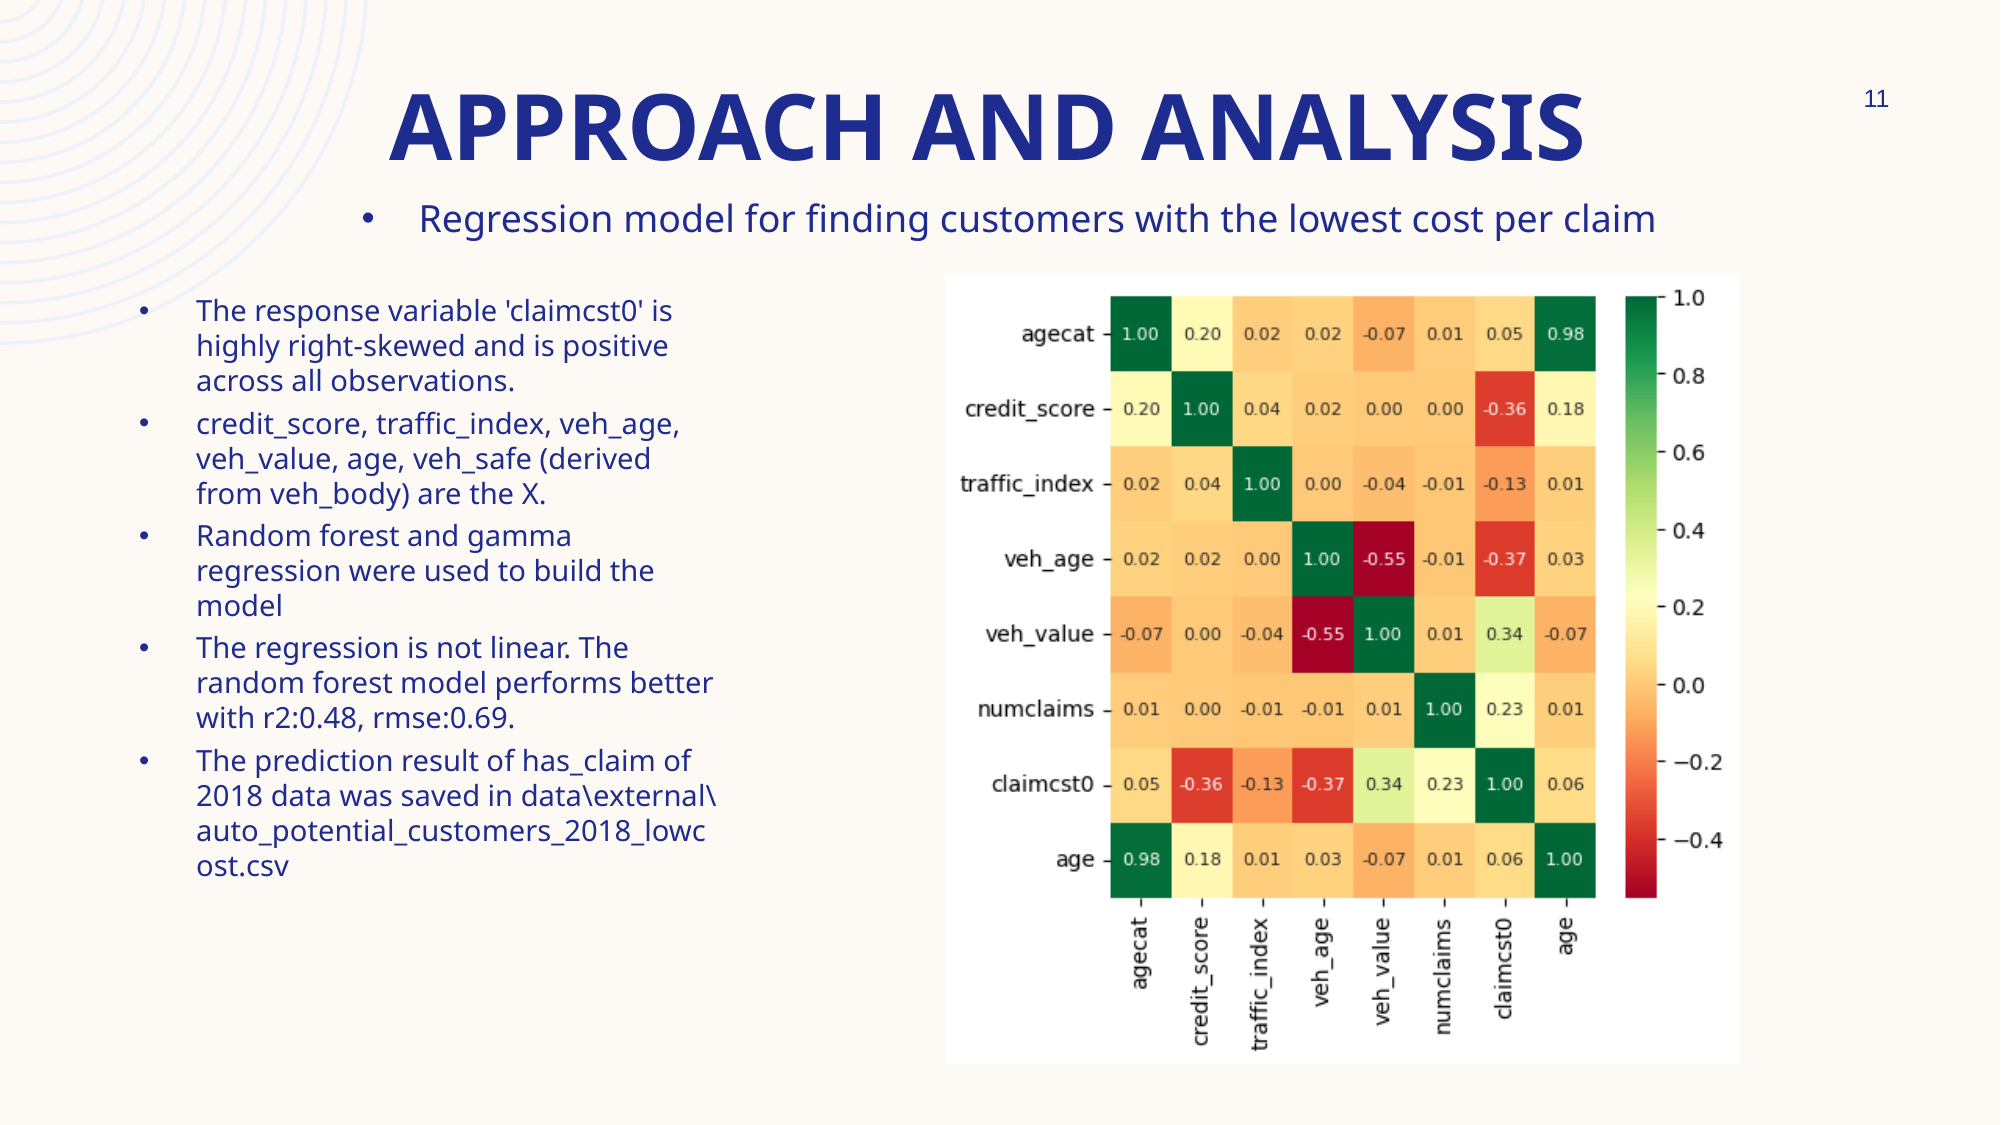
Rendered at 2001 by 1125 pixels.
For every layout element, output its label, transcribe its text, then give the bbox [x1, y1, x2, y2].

title Approach and Analysis [124, 61, 1875, 188]
text_box The response variable 'claimcst0' is highly right-skewed and is positive across all observations. credit_score, traffic_index, veh_age, veh_value, age, veh_safe (derived from veh_body) are the X. Random forest and gamma regression were used to build the model The regression is not linear. The random forest model performs better with r2:0.48, rmse:0.69. The prediction result of has_claim of 2018 data was saved in data\external\auto_potential_customers_2018_lowcost.csv [124, 285, 739, 960]
text_box Regression model for finding customers with the lowest cost per claim [346, 187, 1917, 255]
slide_number 11 [1795, 75, 1958, 120]
picture [945, 273, 1740, 1064]
